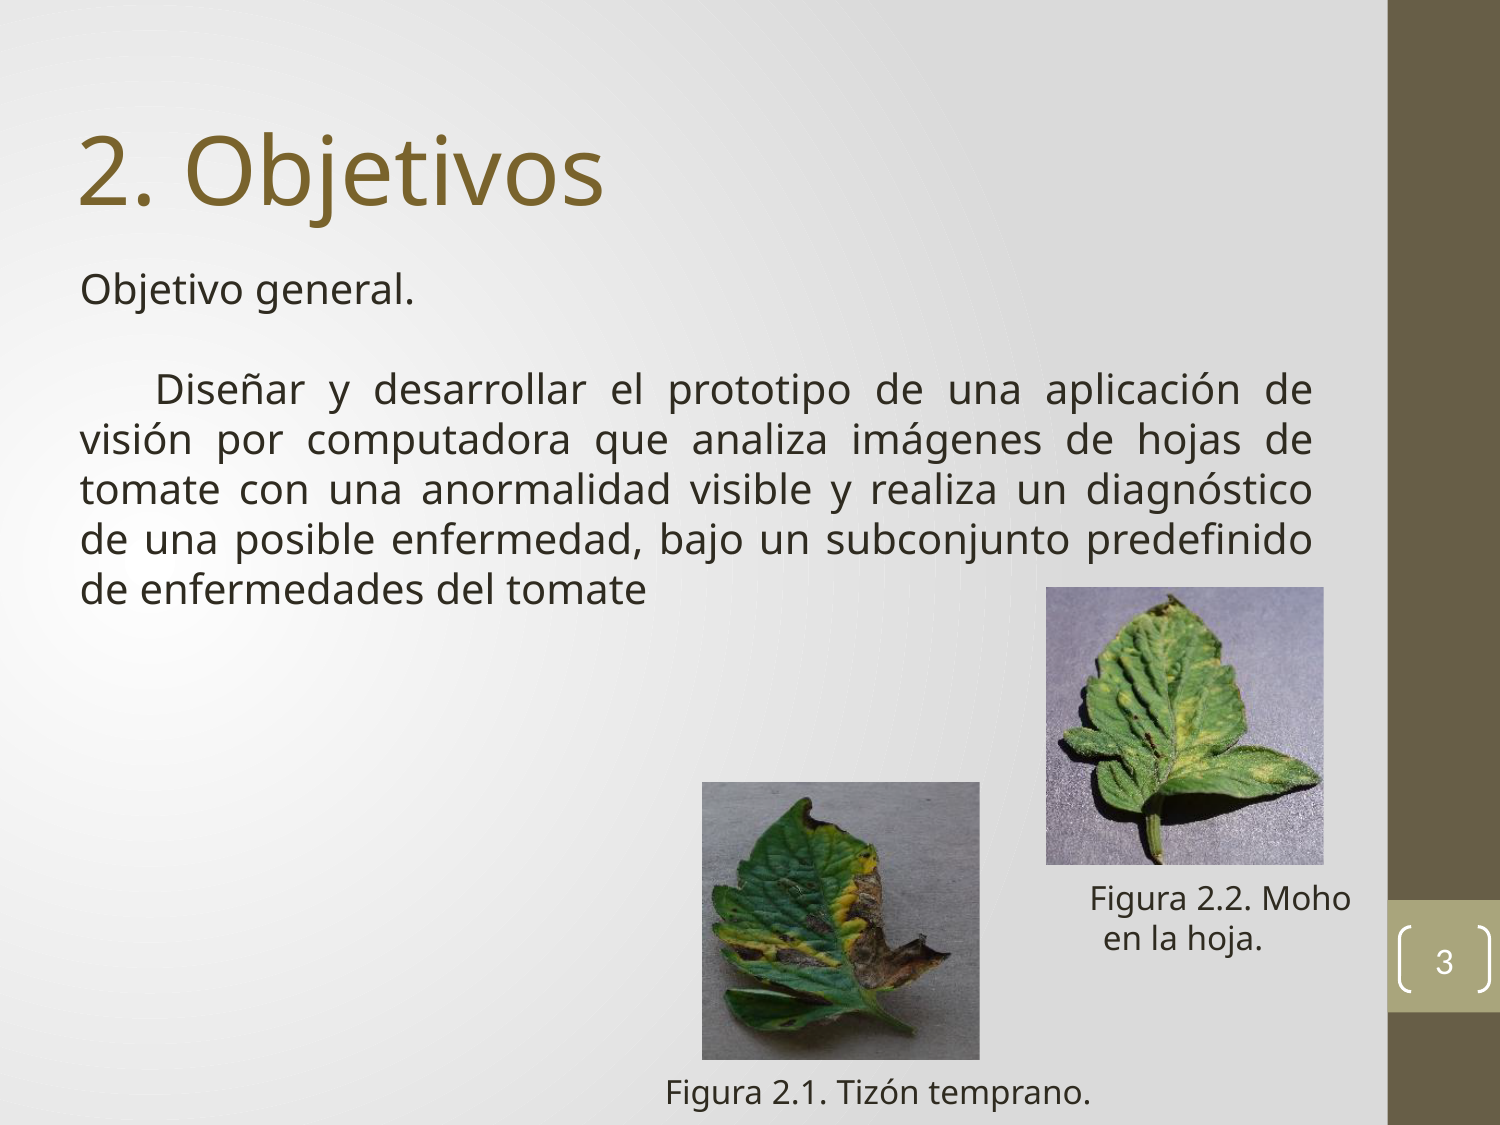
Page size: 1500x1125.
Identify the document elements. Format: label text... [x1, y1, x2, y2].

text_box Figura 2.2. Moho en la hoja. [991, 830, 1390, 965]
slide_number 3 [1397, 925, 1492, 994]
text_box Objetivo general. Diseñar y desarrollar el prototipo de una aplicación de visión por computadora que analiza imágenes de hojas de tomate con una anormalidad visible y realiza un diagnóstico de una posible enfermedad, bajo un subconjunto predefinido de enfermedades del tomate [64, 255, 1329, 621]
text_box 2. Objetivos [53, 44, 1294, 232]
picture [1045, 586, 1325, 865]
text_box Figura 2.1. Tizón temprano. [545, 1023, 1137, 1119]
picture [701, 782, 981, 1061]
